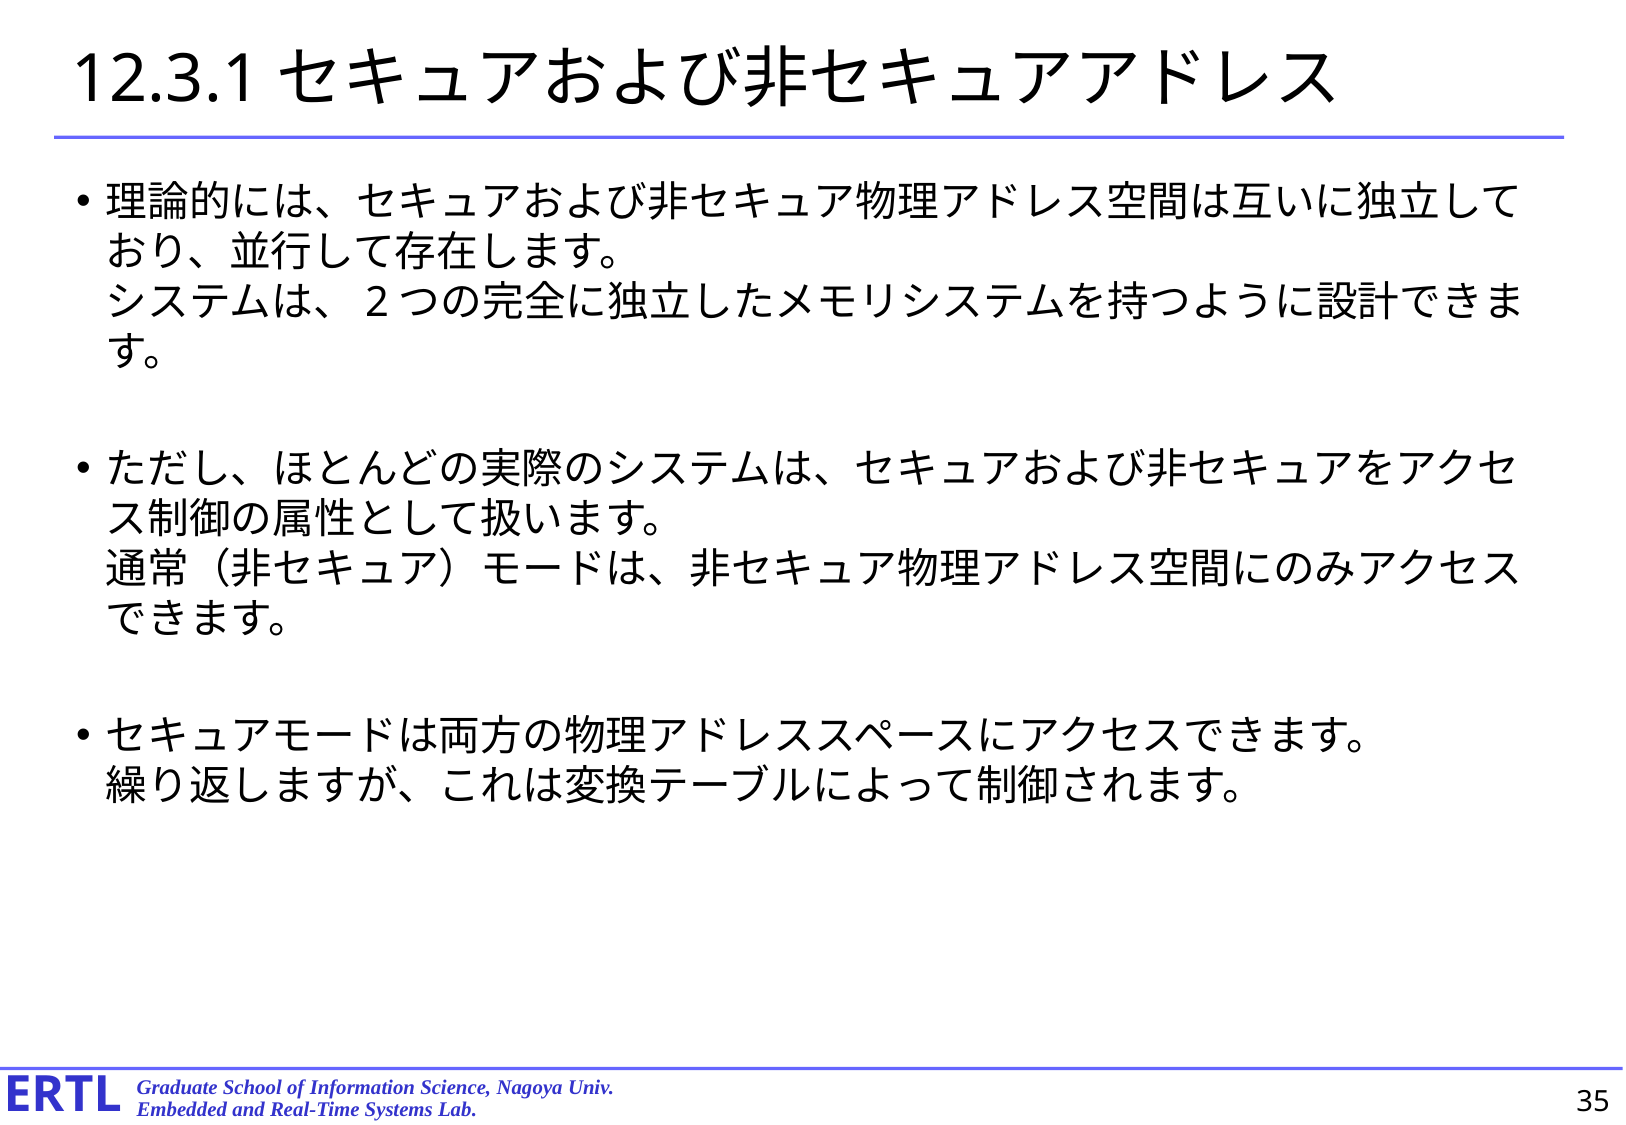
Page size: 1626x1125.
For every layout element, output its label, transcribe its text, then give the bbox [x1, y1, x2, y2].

list 理論的には、セキュアおよび非セキュア物理アドレス空間は互いに独立しており、並行して存在します。 システムは、2つの完全に独立したメモリシステムを持つように設計できます。 ただし、ほとんどの実際のシステムは、セキュアおよび非セキュアをアクセス制御の属性として扱います。 通常（非セキュア）モードは、非セキュア物理アドレス空間にのみアクセスできます。 セキュアモードは両方の物理アドレススペースにアクセスできます。 繰り返しますが、これは変換テーブルによって制御されます。 [60, 167, 1560, 1039]
slide_number 35 [1286, 1074, 1625, 1125]
title 12.3.1セキュアおよび非セキュアアドレス [56, 37, 1504, 113]
